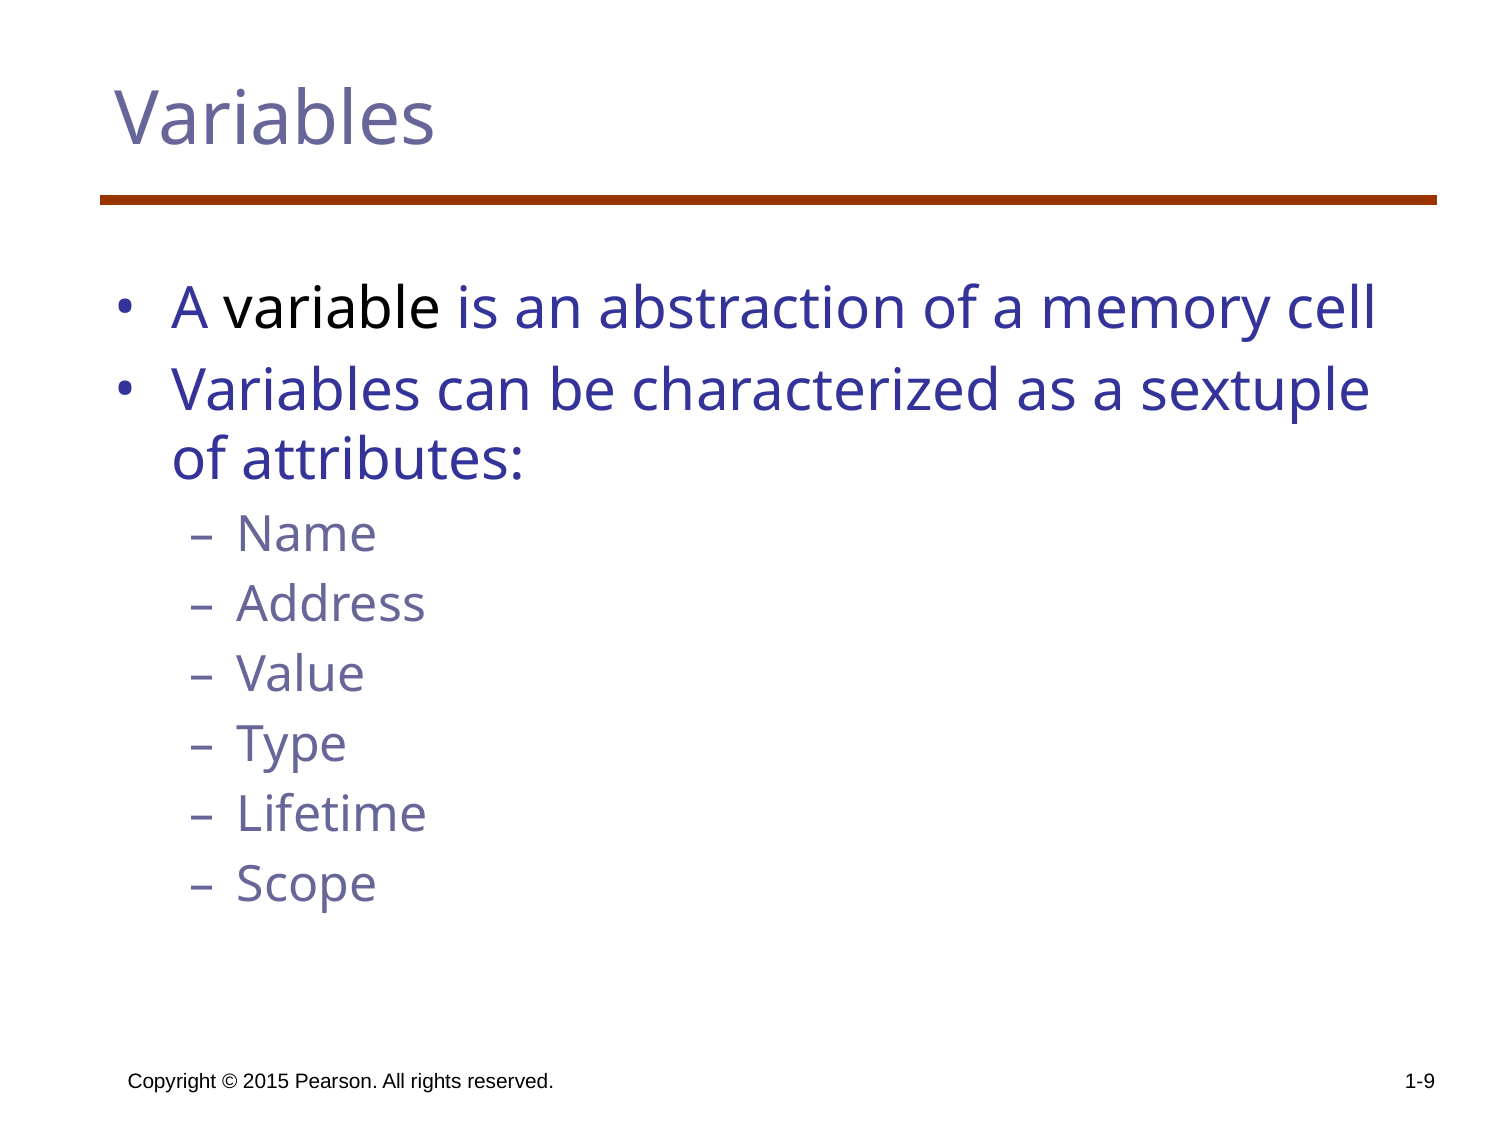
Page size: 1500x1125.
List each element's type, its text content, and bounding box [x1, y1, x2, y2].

text_box 1-‹#› [1137, 1024, 1450, 1100]
text_box Copyright © 2015 Pearson. All rights reserved. [112, 1024, 800, 1100]
title Variables [99, 62, 1438, 250]
list A variable is an abstraction of a memory cell Variables can be characterized as a sextuple of attributes: Name Address Value Type Lifetime Scope [99, 262, 1438, 1013]
